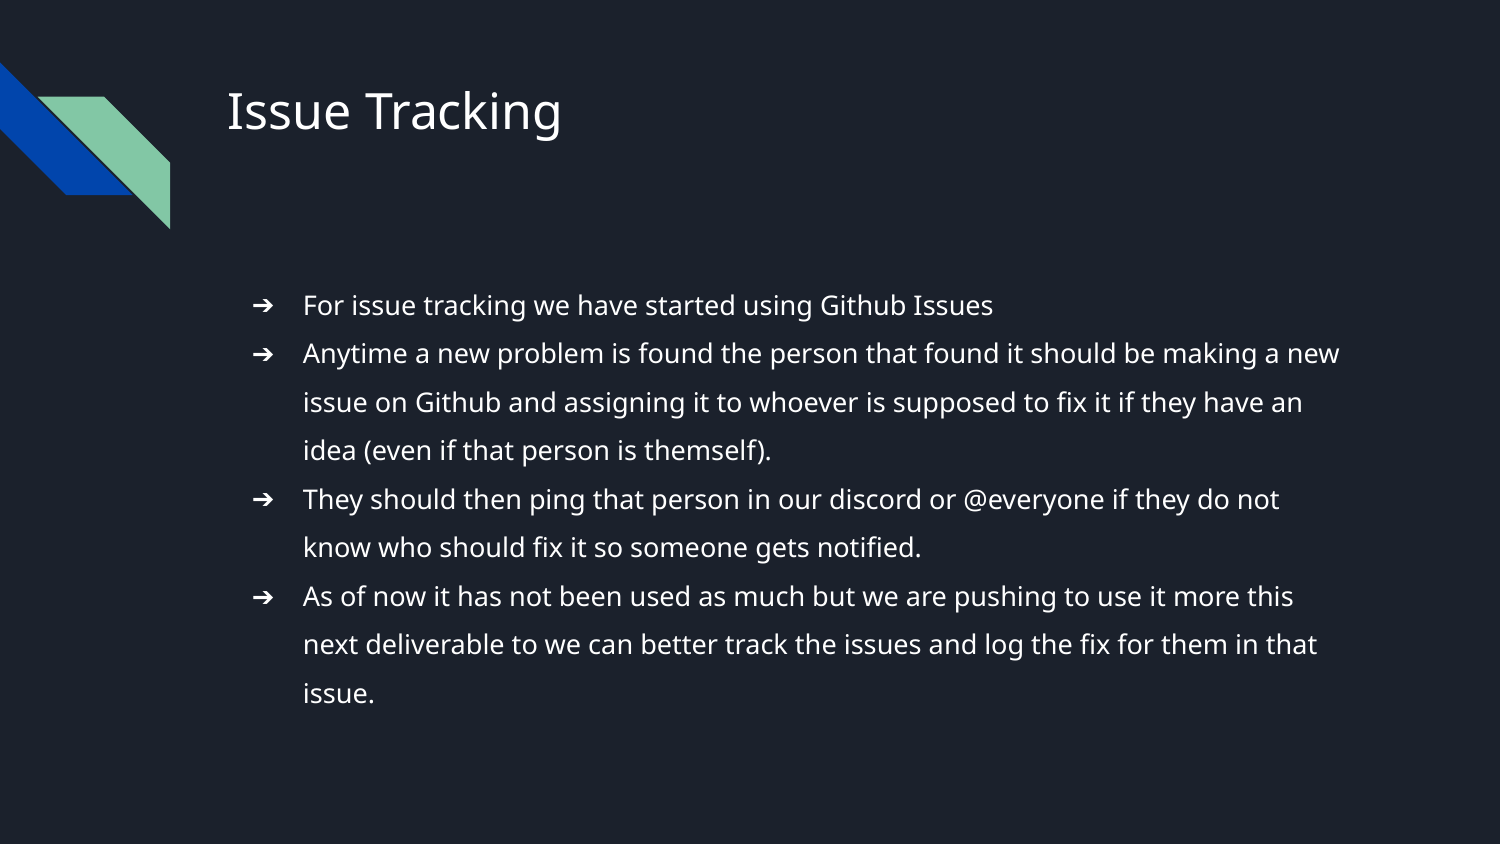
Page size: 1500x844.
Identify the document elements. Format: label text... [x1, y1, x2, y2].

list For issue tracking we have started using Github Issues Anytime a new problem is found the person that found it should be making a new issue on Github and assigning it to whoever is supposed to fix it if they have an idea (even if that person is themself). They should then ping that person in our discord or @everyone if they do not know who should fix it so someone gets notified. As of now it has not been used as much but we are pushing to use it more this next deliverable to we can better track the issues and log the fix for them in that issue. [212, 257, 1368, 735]
title Issue Tracking [212, 64, 1368, 215]
